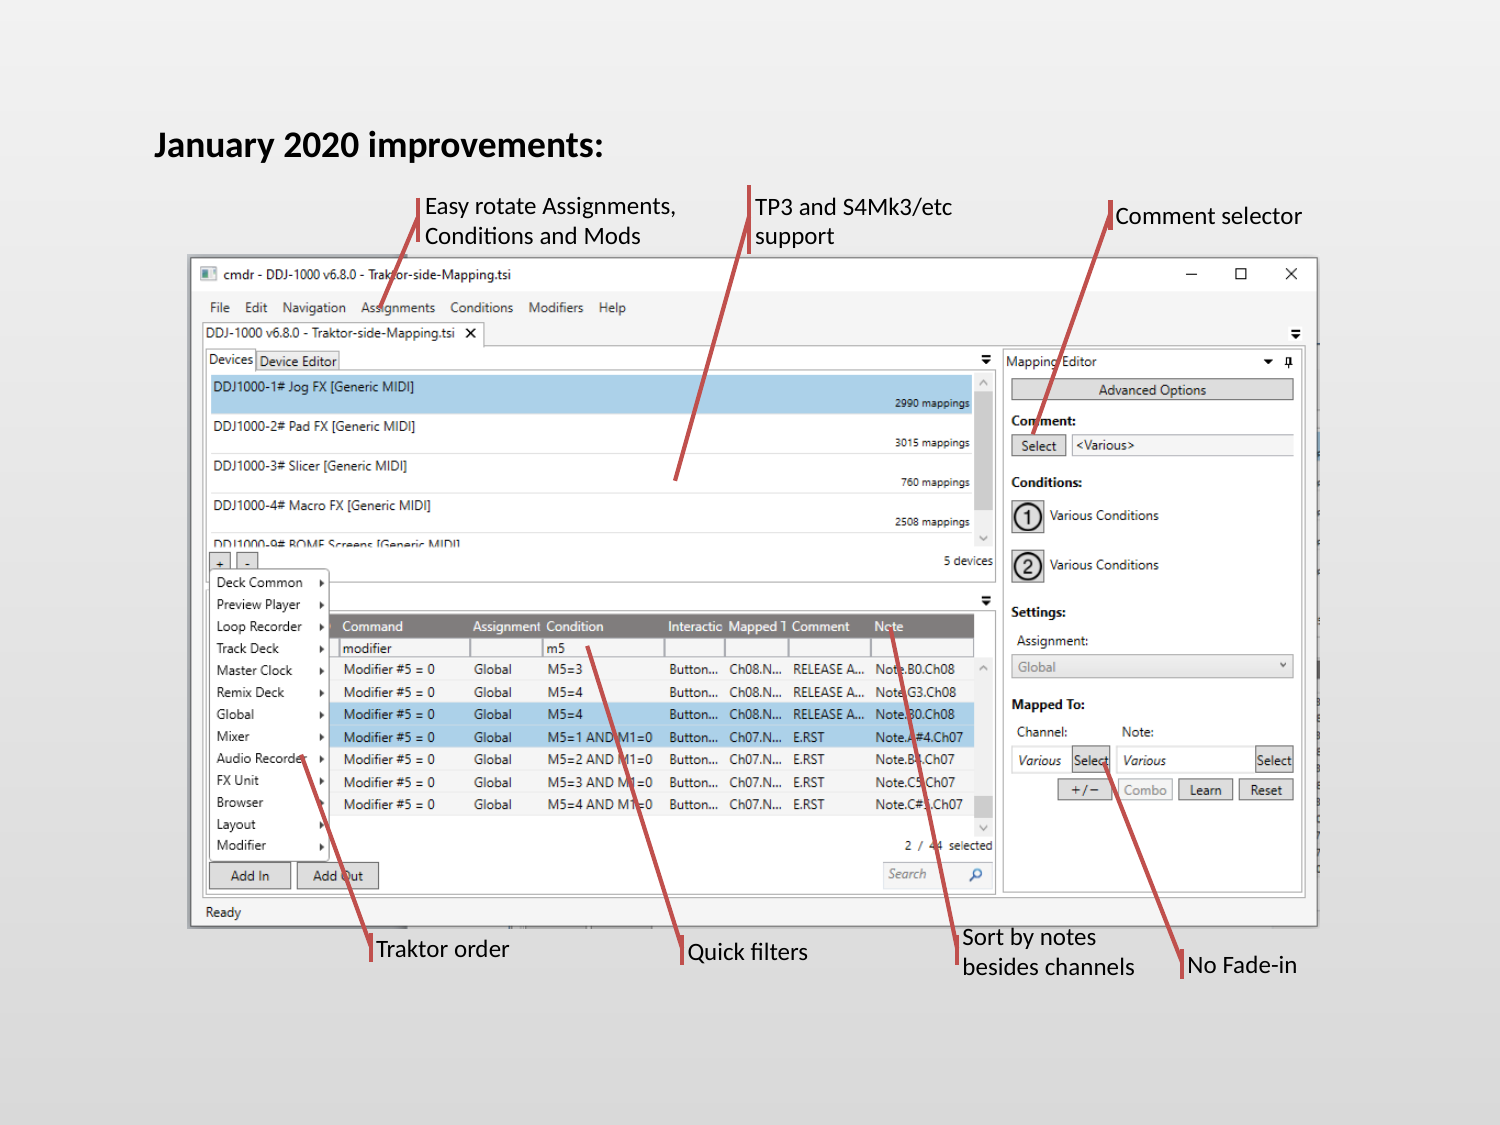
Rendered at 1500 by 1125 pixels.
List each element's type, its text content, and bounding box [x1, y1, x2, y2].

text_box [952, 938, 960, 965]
text_box No Fade-in [1170, 938, 1185, 979]
text_box Comment selector [1094, 199, 1113, 252]
text_box Comment selector [1116, 200, 1316, 230]
text_box TP3 and S4Mk3/etc support [755, 185, 987, 252]
text_box Easy rotate Assignments, Conditions and Mods [400, 197, 420, 252]
text_box Easy rotate Assignments, Conditions and Mods [425, 198, 700, 242]
text_box No Fade-in [1187, 949, 1388, 979]
text_box Traktor order [376, 938, 576, 962]
text_box January 2020 improvements: [139, 112, 620, 173]
text_box Sort by notes besides channels [962, 938, 1163, 965]
text_box TP3 and S4Mk3/etc support [736, 185, 752, 252]
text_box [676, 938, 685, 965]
text_box Quick filters [688, 938, 888, 965]
picture [187, 254, 1320, 929]
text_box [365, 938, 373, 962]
